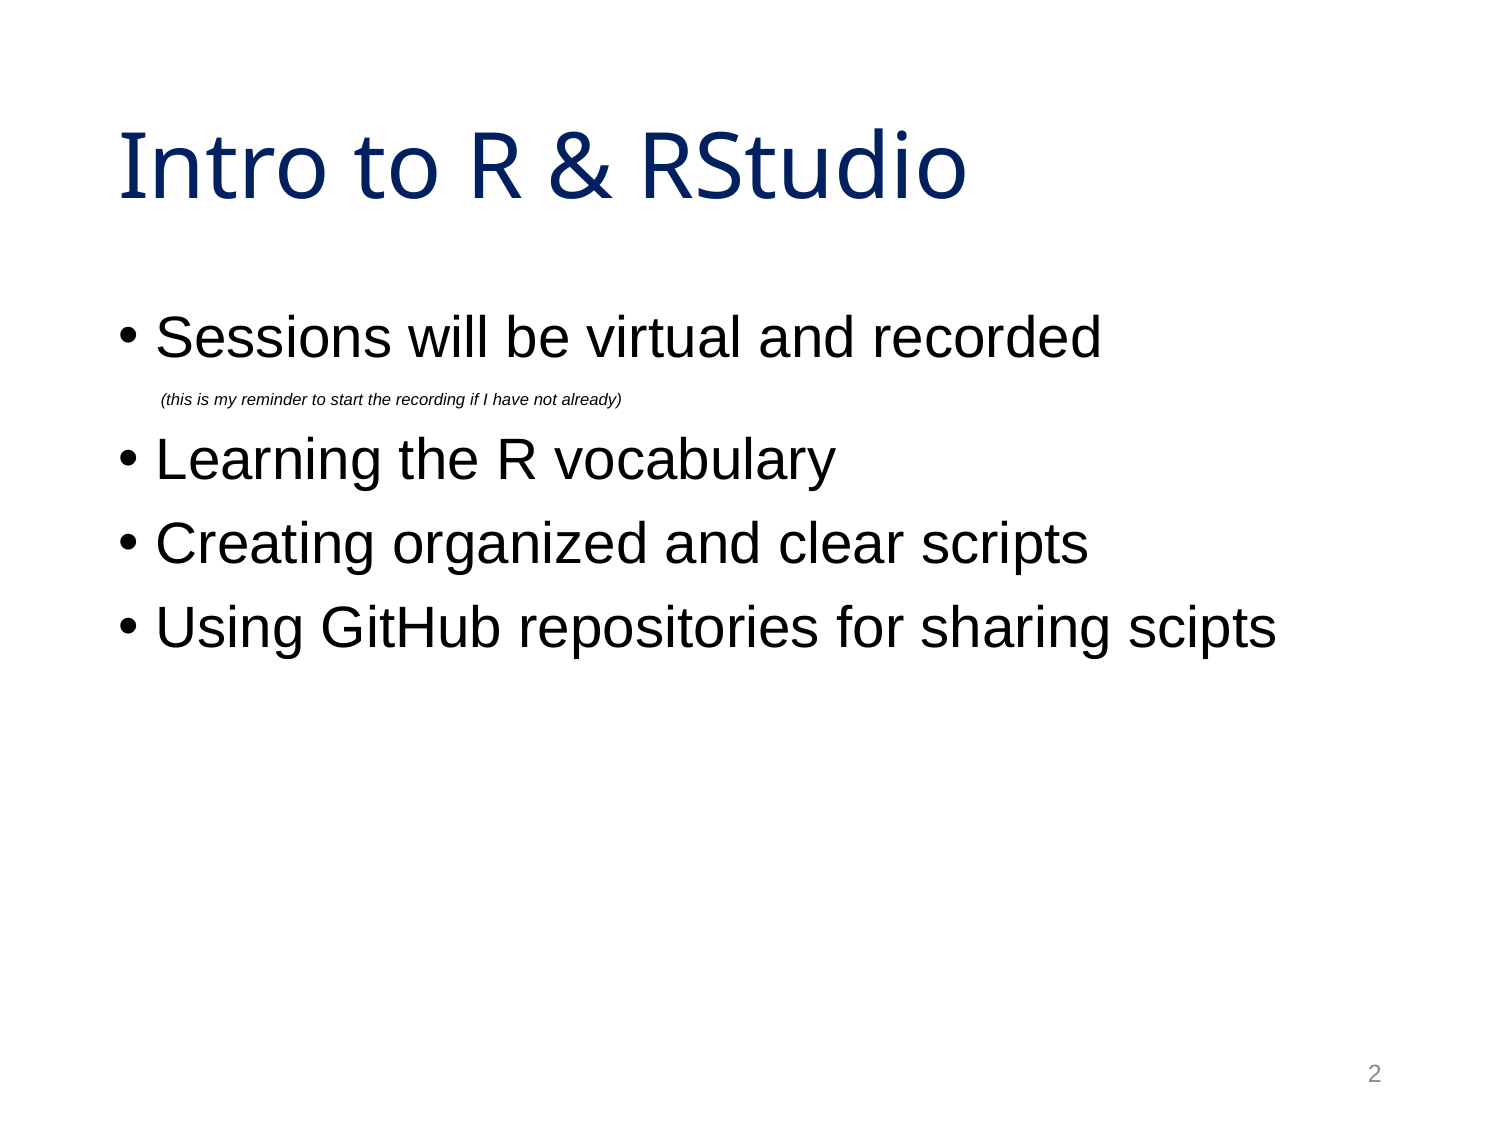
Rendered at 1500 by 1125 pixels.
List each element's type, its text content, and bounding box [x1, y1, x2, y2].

list Sessions will be virtual and recorded (this is my reminder to start the recording if I have not already) Learning the R vocabulary Creating organized and clear scripts Using GitHub repositories for sharing scipts [103, 299, 1397, 1014]
slide_number 2 [1059, 1042, 1397, 1103]
title Intro to R & RStudio [103, 59, 1397, 278]
